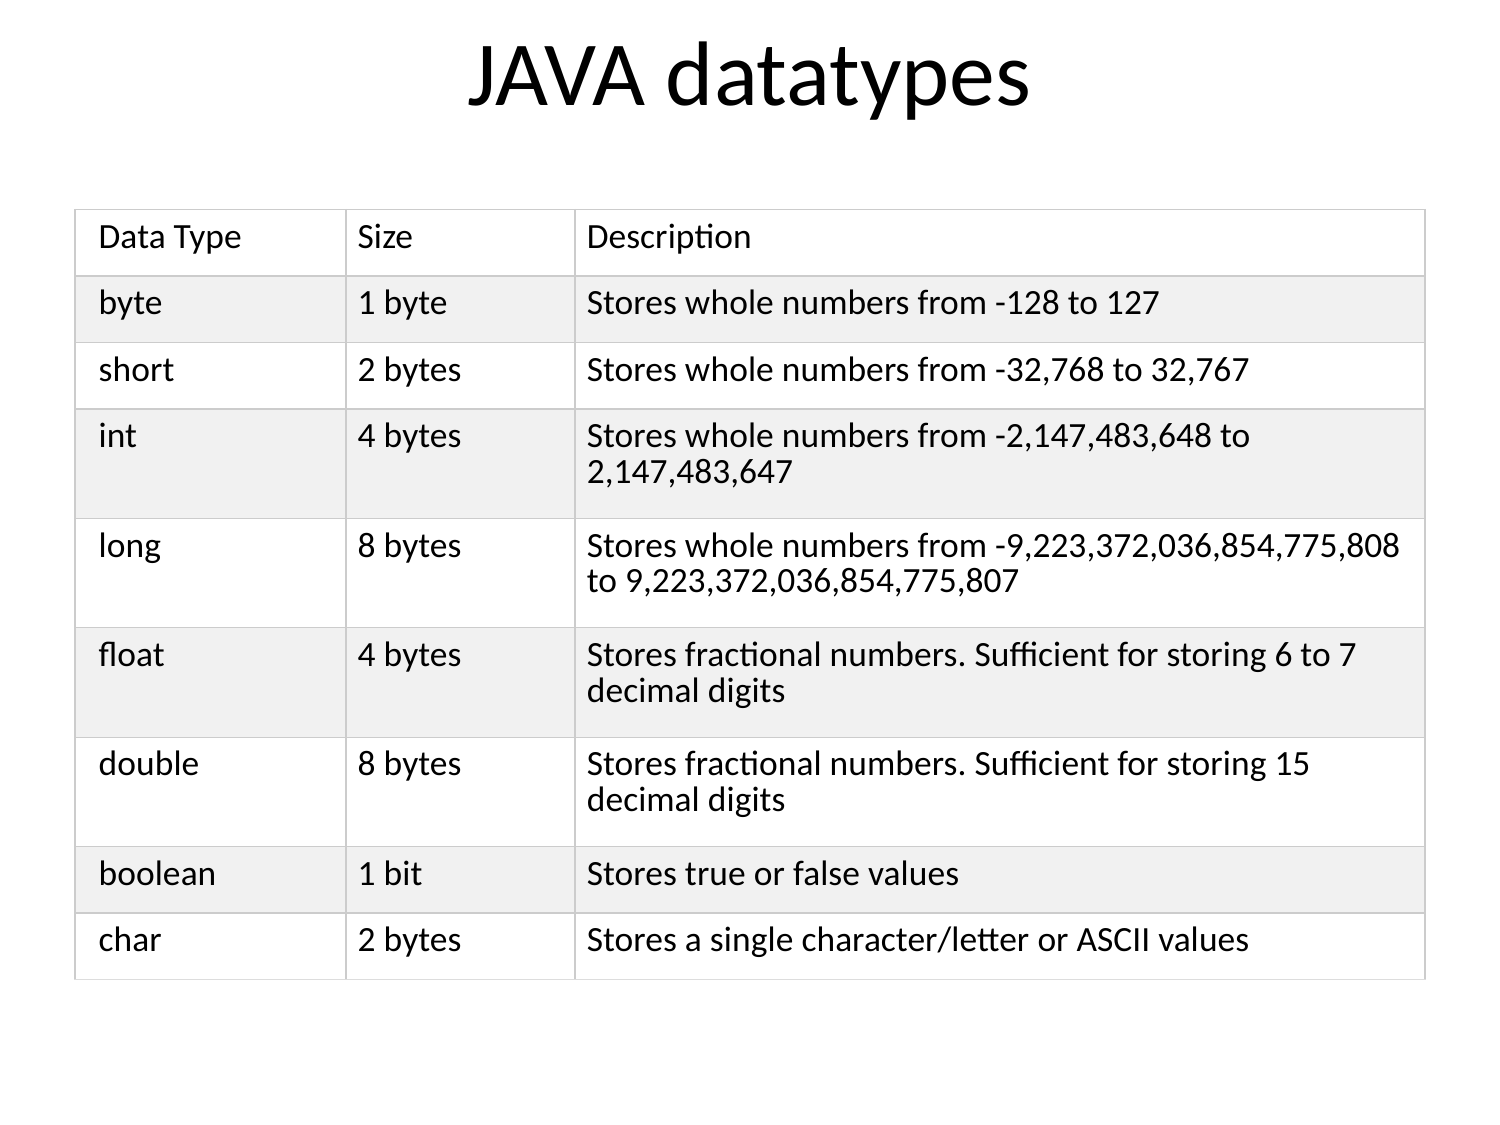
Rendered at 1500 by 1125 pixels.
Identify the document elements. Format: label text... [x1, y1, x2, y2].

table_cell byte [76, 277, 345, 342]
table_cell Stores whole numbers from -2,147,483,648 to 2,147,483,647 [576, 410, 1424, 518]
table_cell Stores true or false values [576, 847, 1424, 912]
table_cell 1 byte [347, 277, 574, 342]
table_cell int [76, 410, 345, 518]
table_header Size [347, 210, 574, 275]
table_cell 1 bit [347, 847, 574, 912]
table_cell char [76, 914, 345, 979]
table_cell Stores fractional numbers. Sufficient for storing 6 to 7 decimal digits [576, 628, 1424, 737]
table_header Description [576, 210, 1424, 275]
table_cell 8 bytes [347, 738, 574, 846]
table_cell 4 bytes [347, 410, 574, 518]
table_cell short [76, 343, 345, 408]
table_cell 2 bytes [347, 343, 574, 408]
table_cell long [76, 519, 345, 627]
table_cell Stores whole numbers from -128 to 127 [576, 277, 1424, 342]
table_cell 2 bytes [347, 914, 574, 979]
table_cell Stores whole numbers from -32,768 to 32,767 [576, 343, 1424, 408]
table_cell Stores whole numbers from -9,223,372,036,854,775,808 to 9,223,372,036,854,775,807 [576, 519, 1424, 627]
table_cell float [76, 628, 345, 737]
table_cell Stores fractional numbers. Sufficient for storing 15 decimal digits [576, 738, 1424, 846]
table_cell 4 bytes [347, 628, 574, 737]
table_cell Stores a single character/letter or ASCII values [576, 914, 1424, 979]
title JAVA datatypes [75, 0, 1425, 138]
table_cell 8 bytes [347, 519, 574, 627]
table_header Data Type [76, 210, 345, 275]
table_cell boolean [76, 847, 345, 912]
table_cell double [76, 738, 345, 846]
